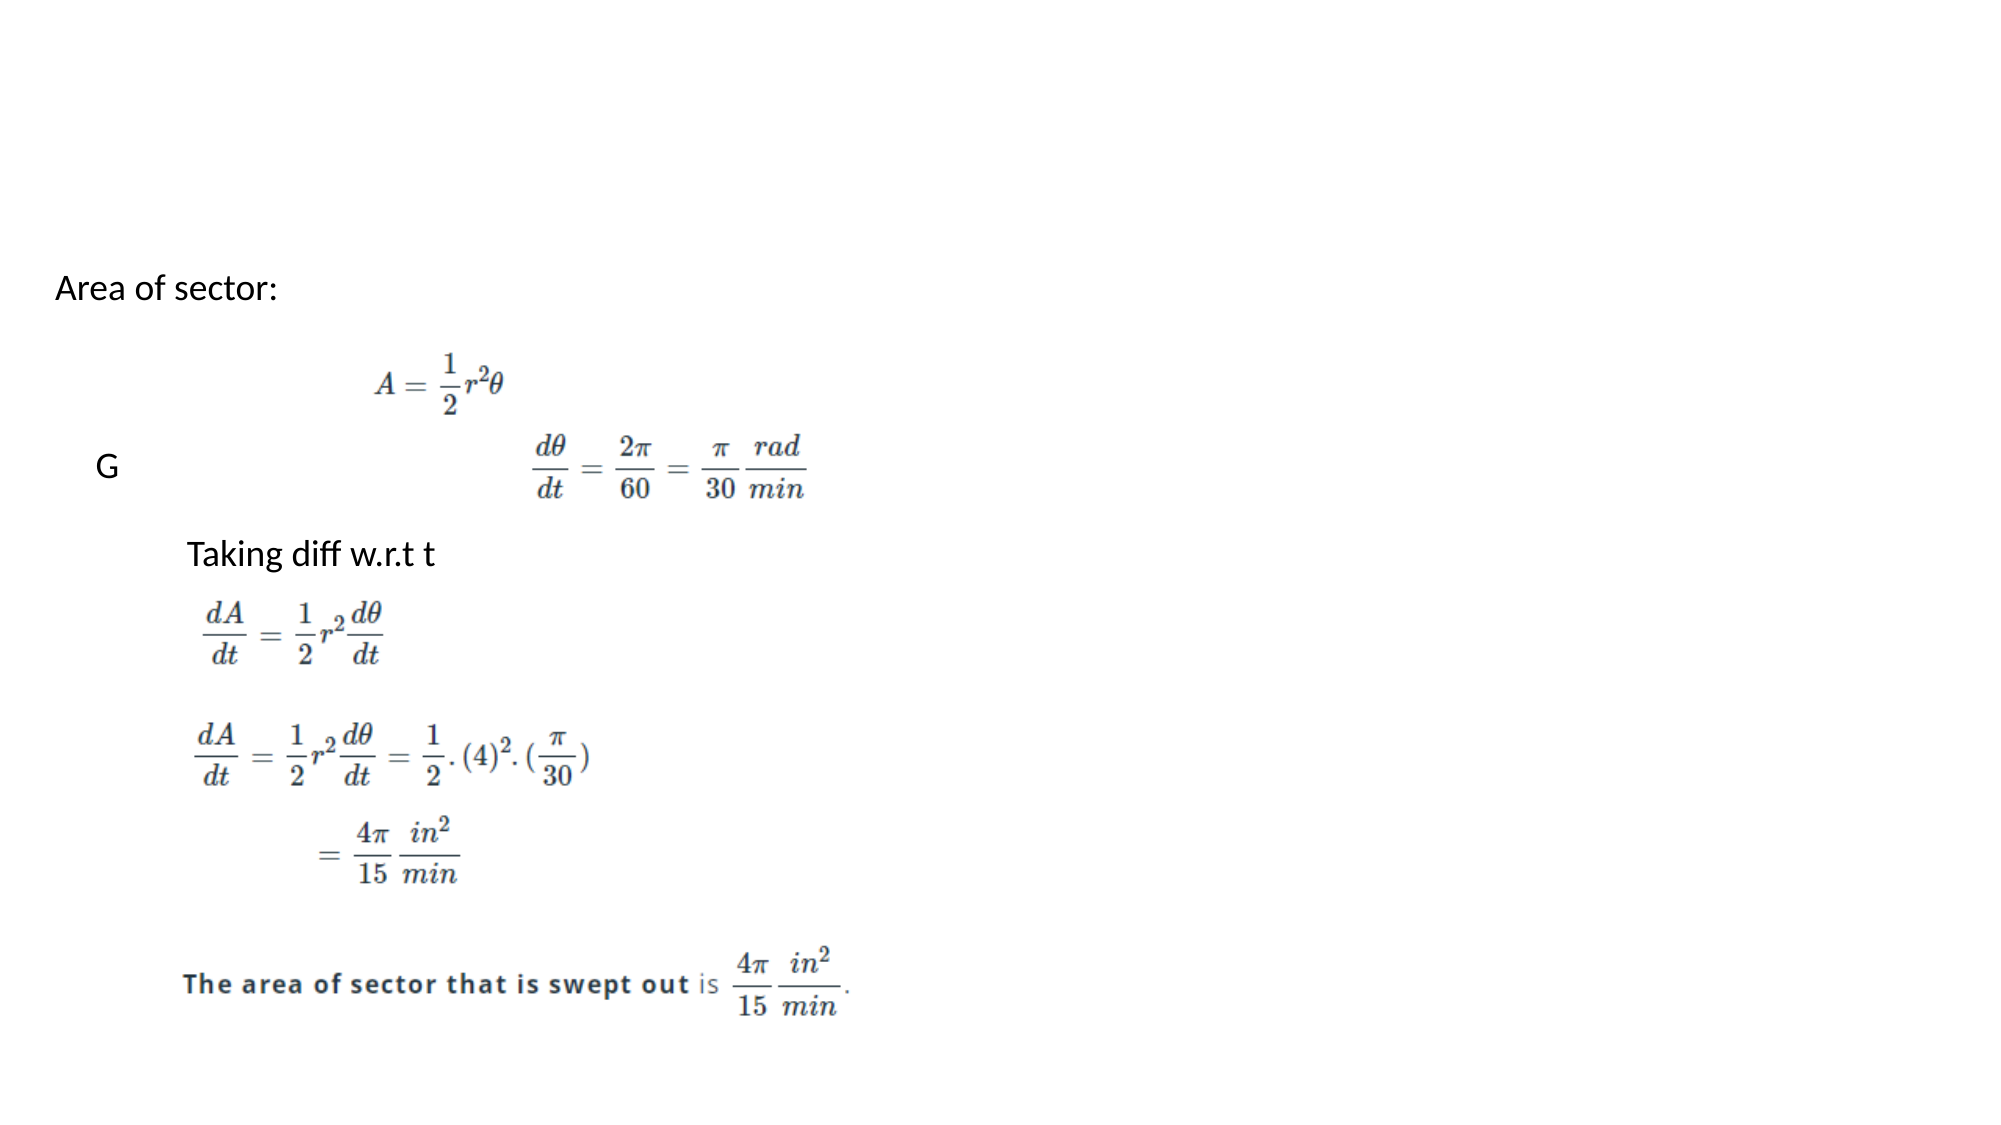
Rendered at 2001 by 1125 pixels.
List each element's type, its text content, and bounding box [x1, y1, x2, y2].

picture [331, 334, 854, 522]
picture [143, 576, 717, 904]
picture [175, 943, 930, 1038]
text_box Taking diff w.r.t t [172, 521, 451, 582]
text_box Area of sector: [40, 255, 1187, 315]
